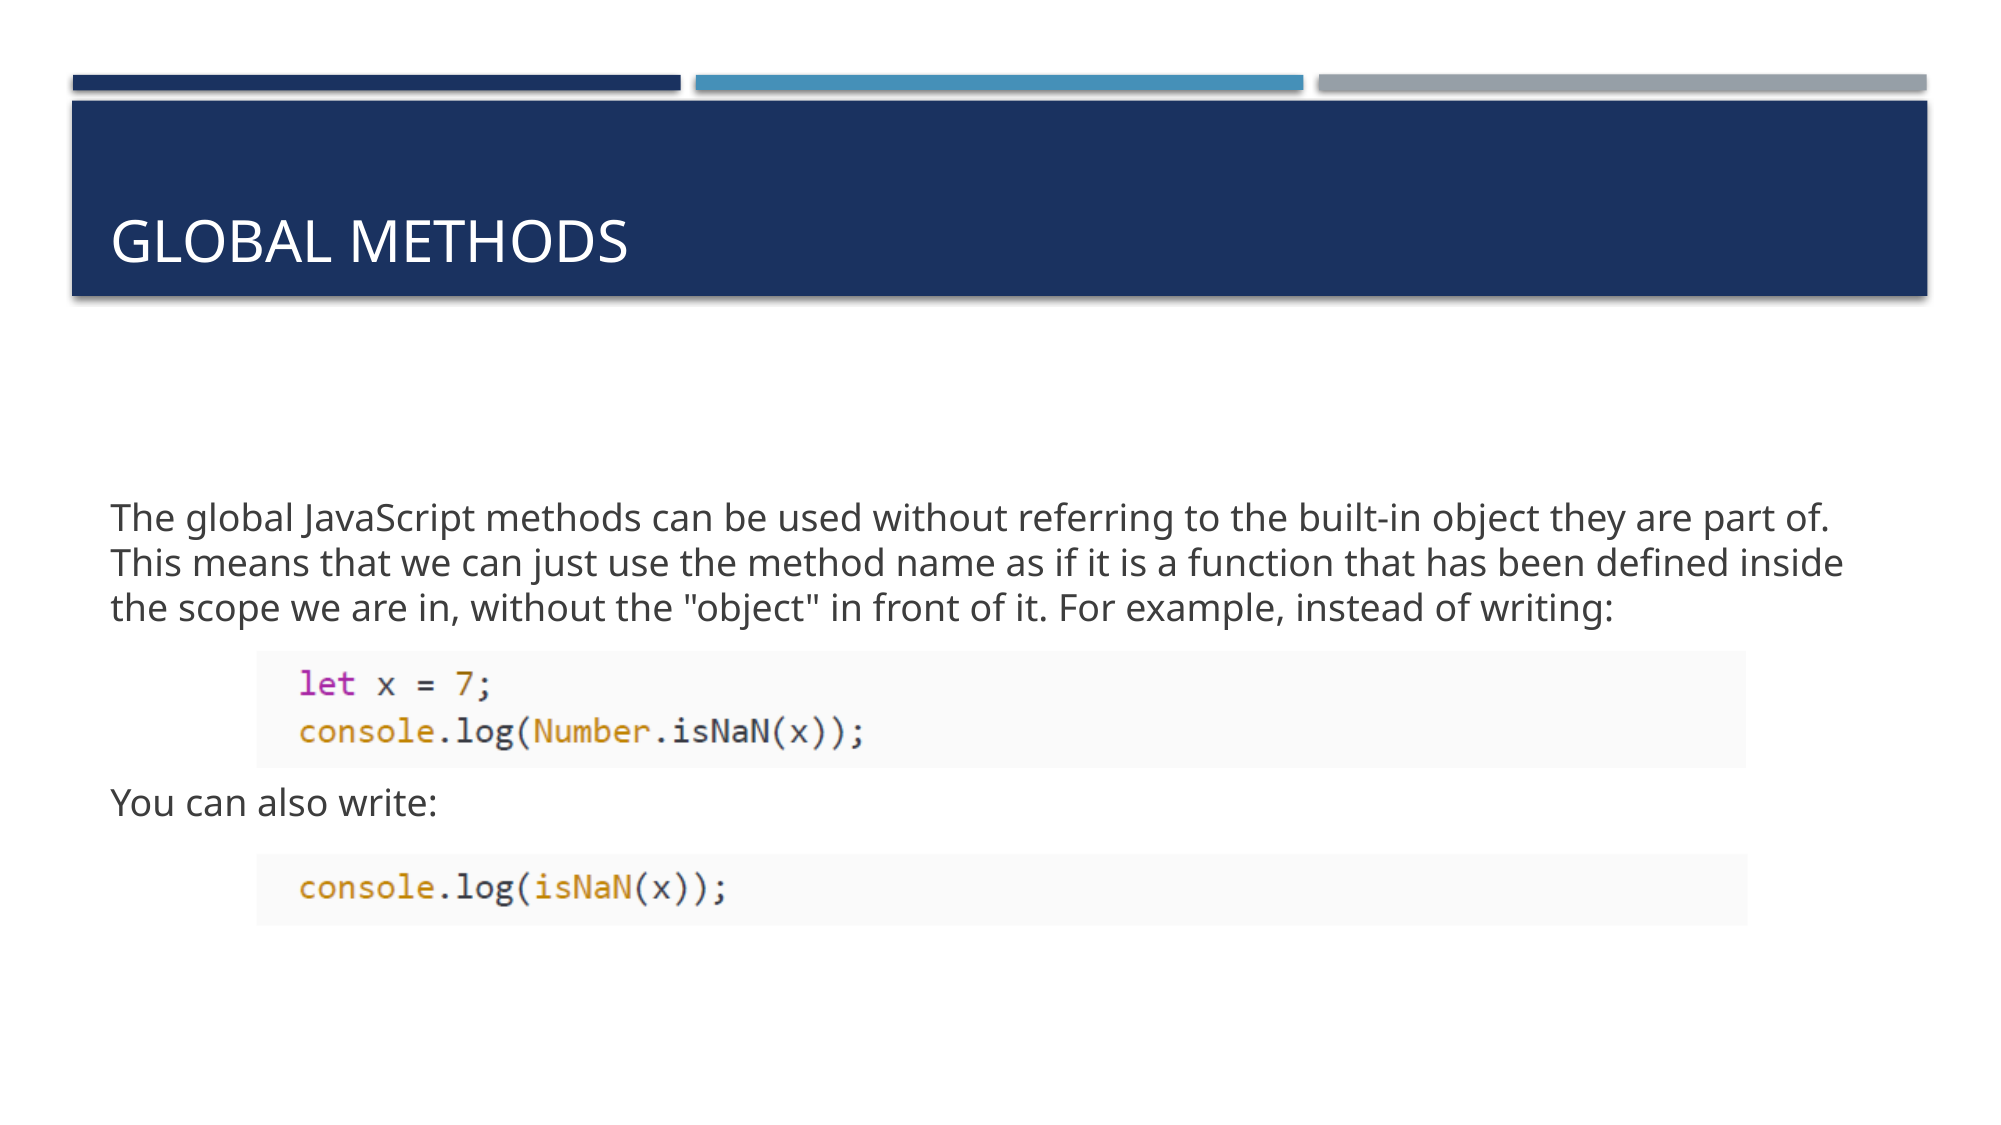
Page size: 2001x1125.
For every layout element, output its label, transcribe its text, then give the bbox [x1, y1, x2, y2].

picture [254, 848, 1754, 929]
list The global JavaScript methods can be used without referring to the built-in object they are part of. This means that we can just use the method name as if it is a function that has been defined inside the scope we are in, without the "object" in front of it. For example, instead of writing: You can also write: [95, 357, 1905, 962]
picture [254, 644, 1746, 768]
title Global methods [95, 115, 1905, 282]
